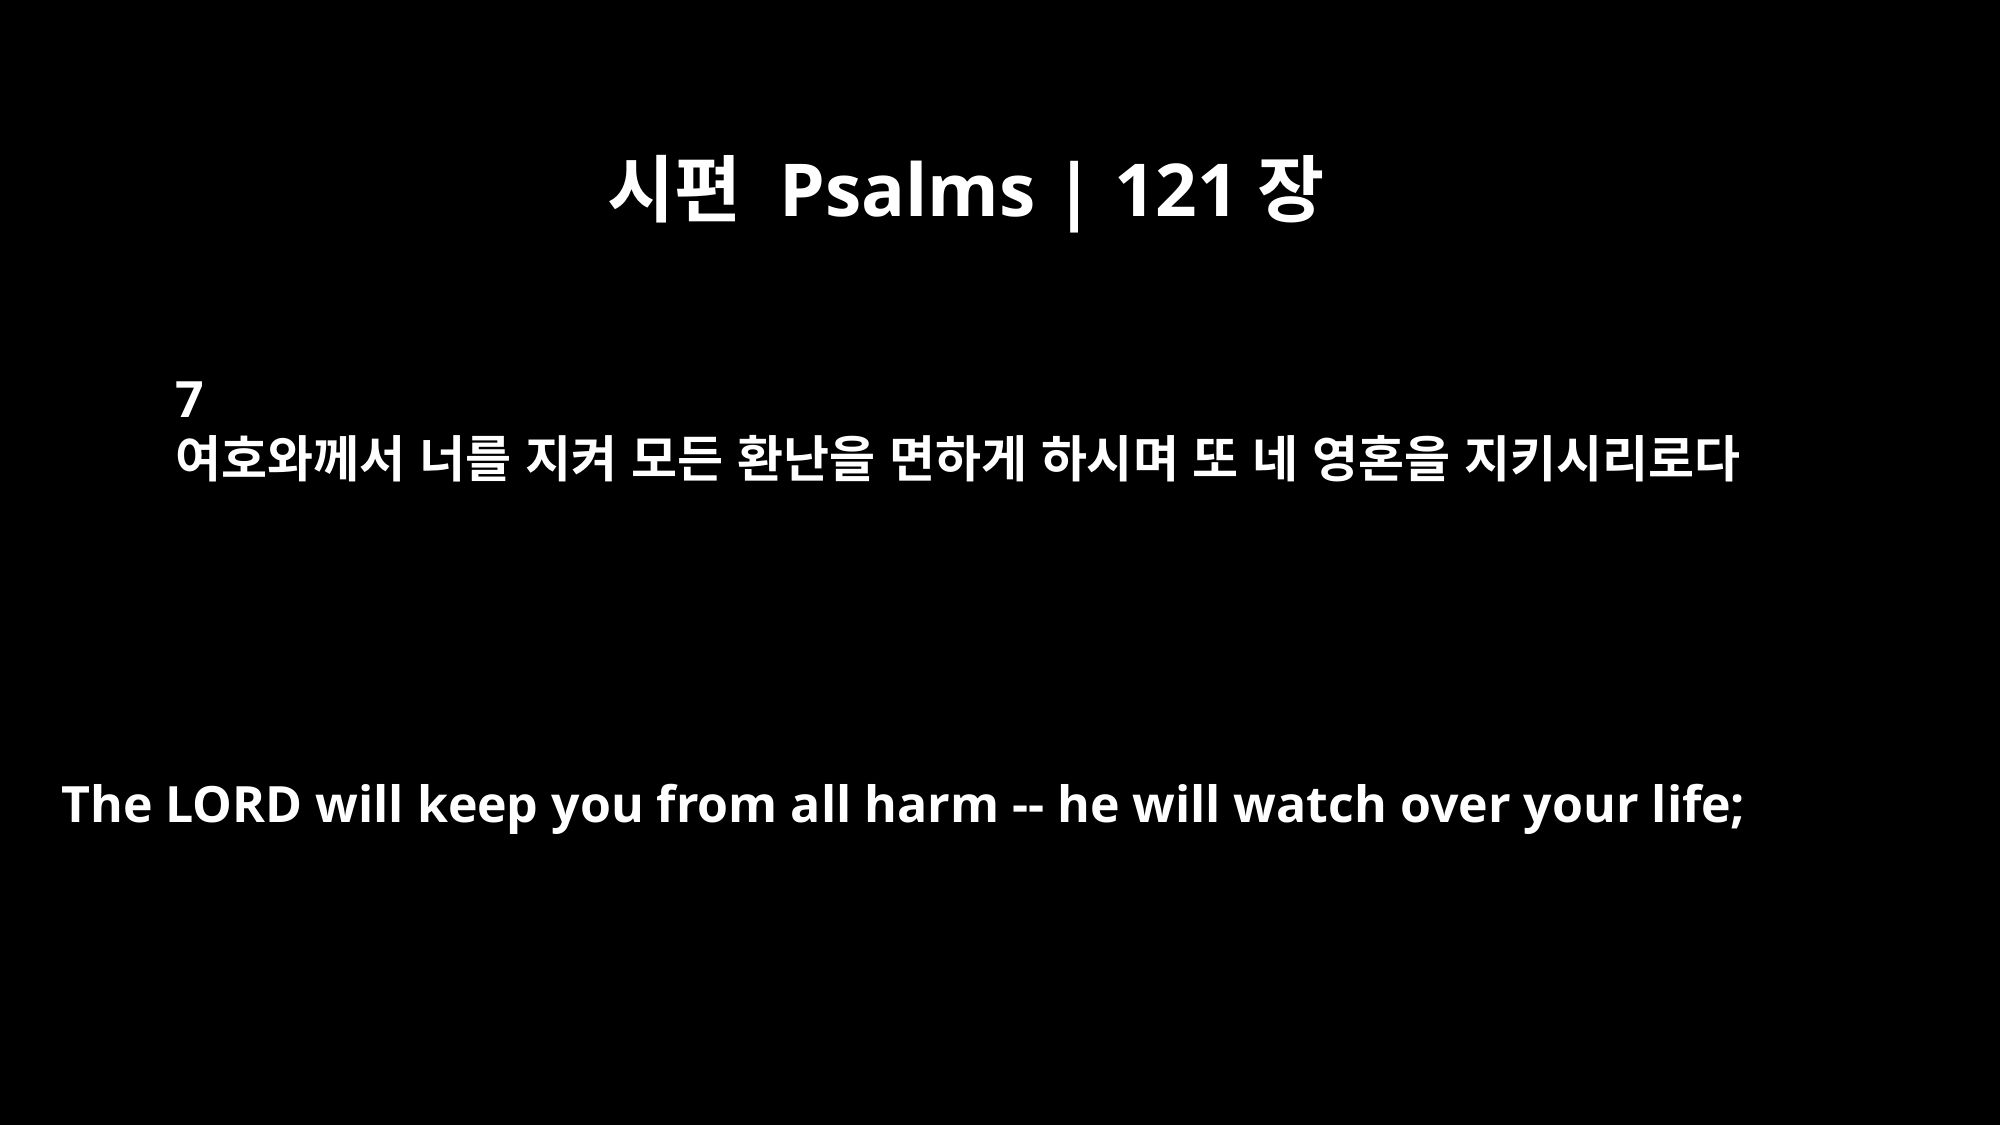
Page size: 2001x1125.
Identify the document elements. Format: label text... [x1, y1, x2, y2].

text_box 7 여호와께서 너를 지켜 모든 환난을 면하게 하시며 또 네 영혼을 지키시리로다 [160, 359, 1757, 495]
text_box The LORD will keep you from all harm -- he will watch over your life; [46, 764, 1761, 840]
text_box 시편 Psalms | 121장 [592, 136, 1340, 239]
